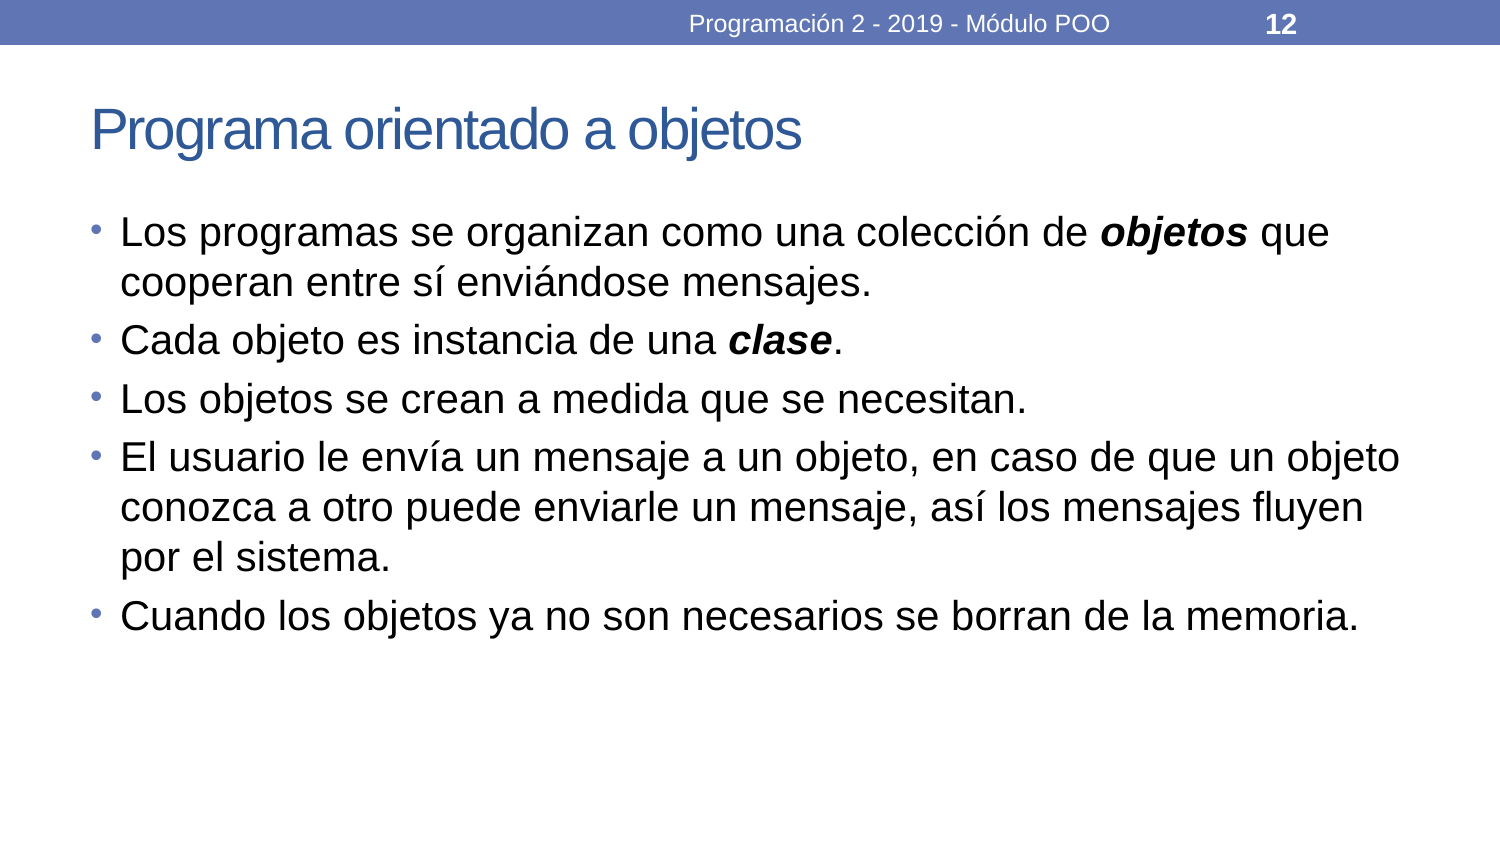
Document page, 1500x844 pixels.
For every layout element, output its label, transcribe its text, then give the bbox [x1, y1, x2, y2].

footer Programación 2 - 2019 - Módulo POO [562, 2, 1238, 43]
list Los programas se organizan como una colección de objetos que cooperan entre sí enviándose mensajes. Cada objeto es instancia de una clase. Los objetos se crean a medida que se necesitan. El usuario le envía un mensaje a un objeto, en caso de que un objeto conozca a otro puede enviarle un mensaje, así los mensajes fluyen por el sistema. Cuando los objetos ya no son necesarios se borran de la memoria. [75, 196, 1425, 797]
title Programa orientado a objetos [75, 65, 1425, 188]
slide_number 12 [1250, 2, 1425, 43]
